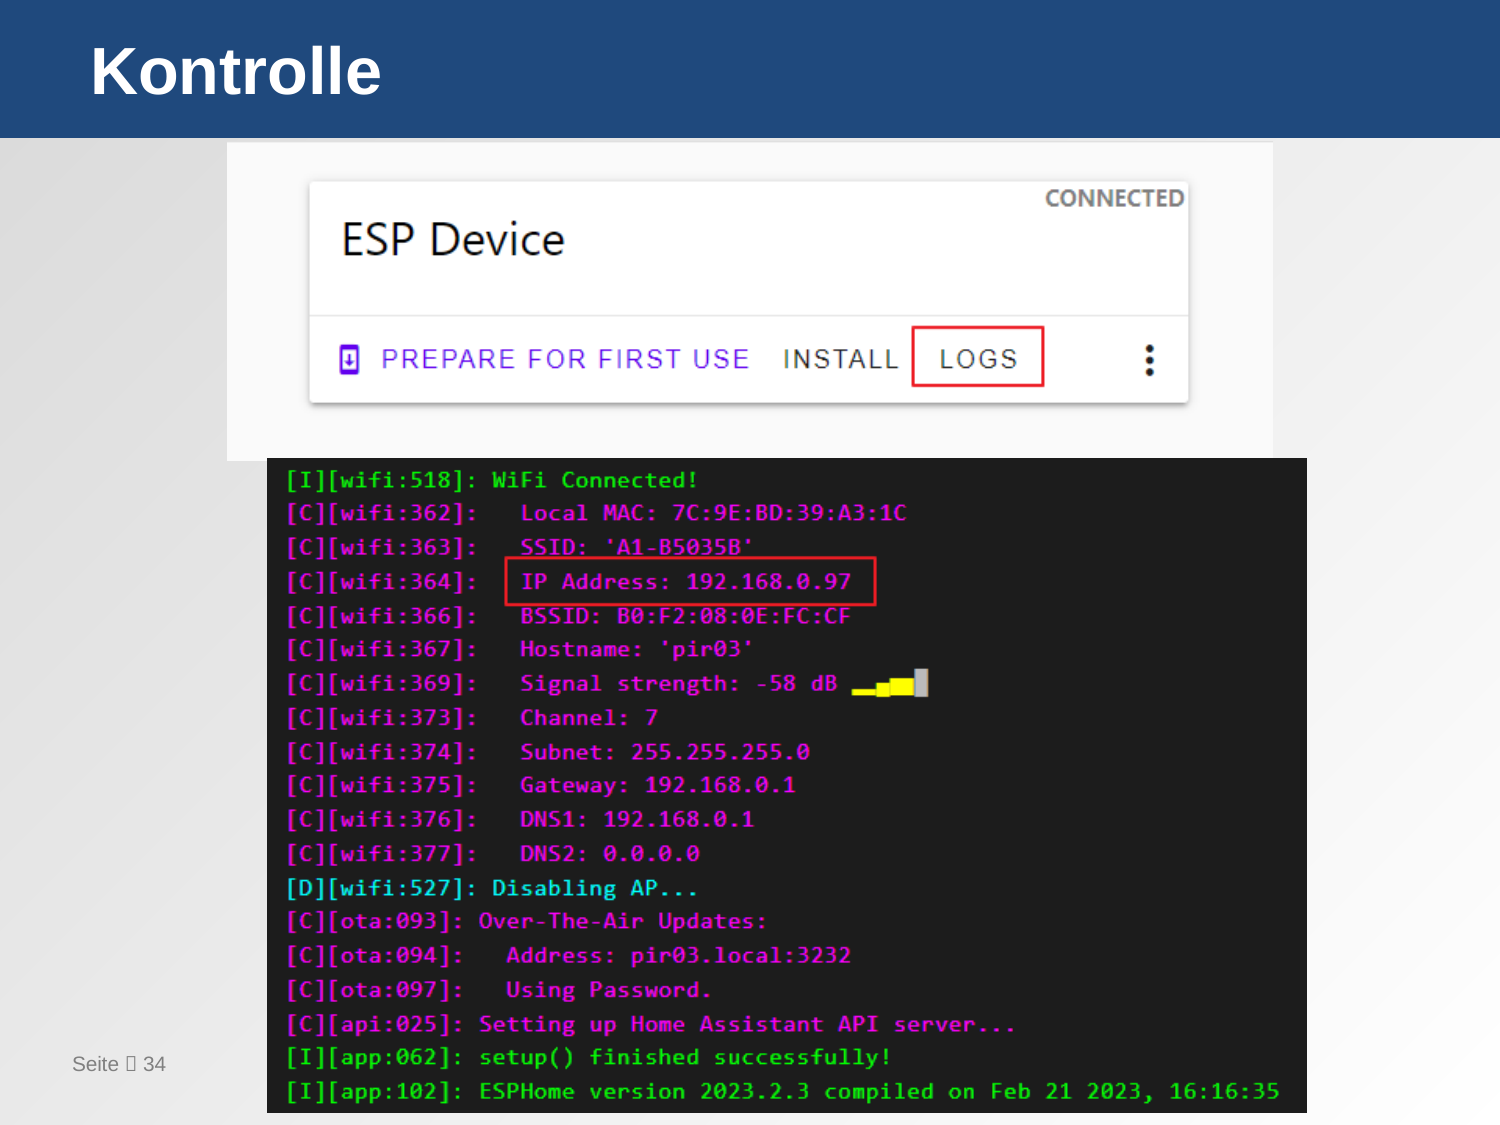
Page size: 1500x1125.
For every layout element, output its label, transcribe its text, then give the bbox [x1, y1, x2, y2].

title Kontrolle [75, 20, 1425, 208]
picture [227, 141, 1307, 1114]
